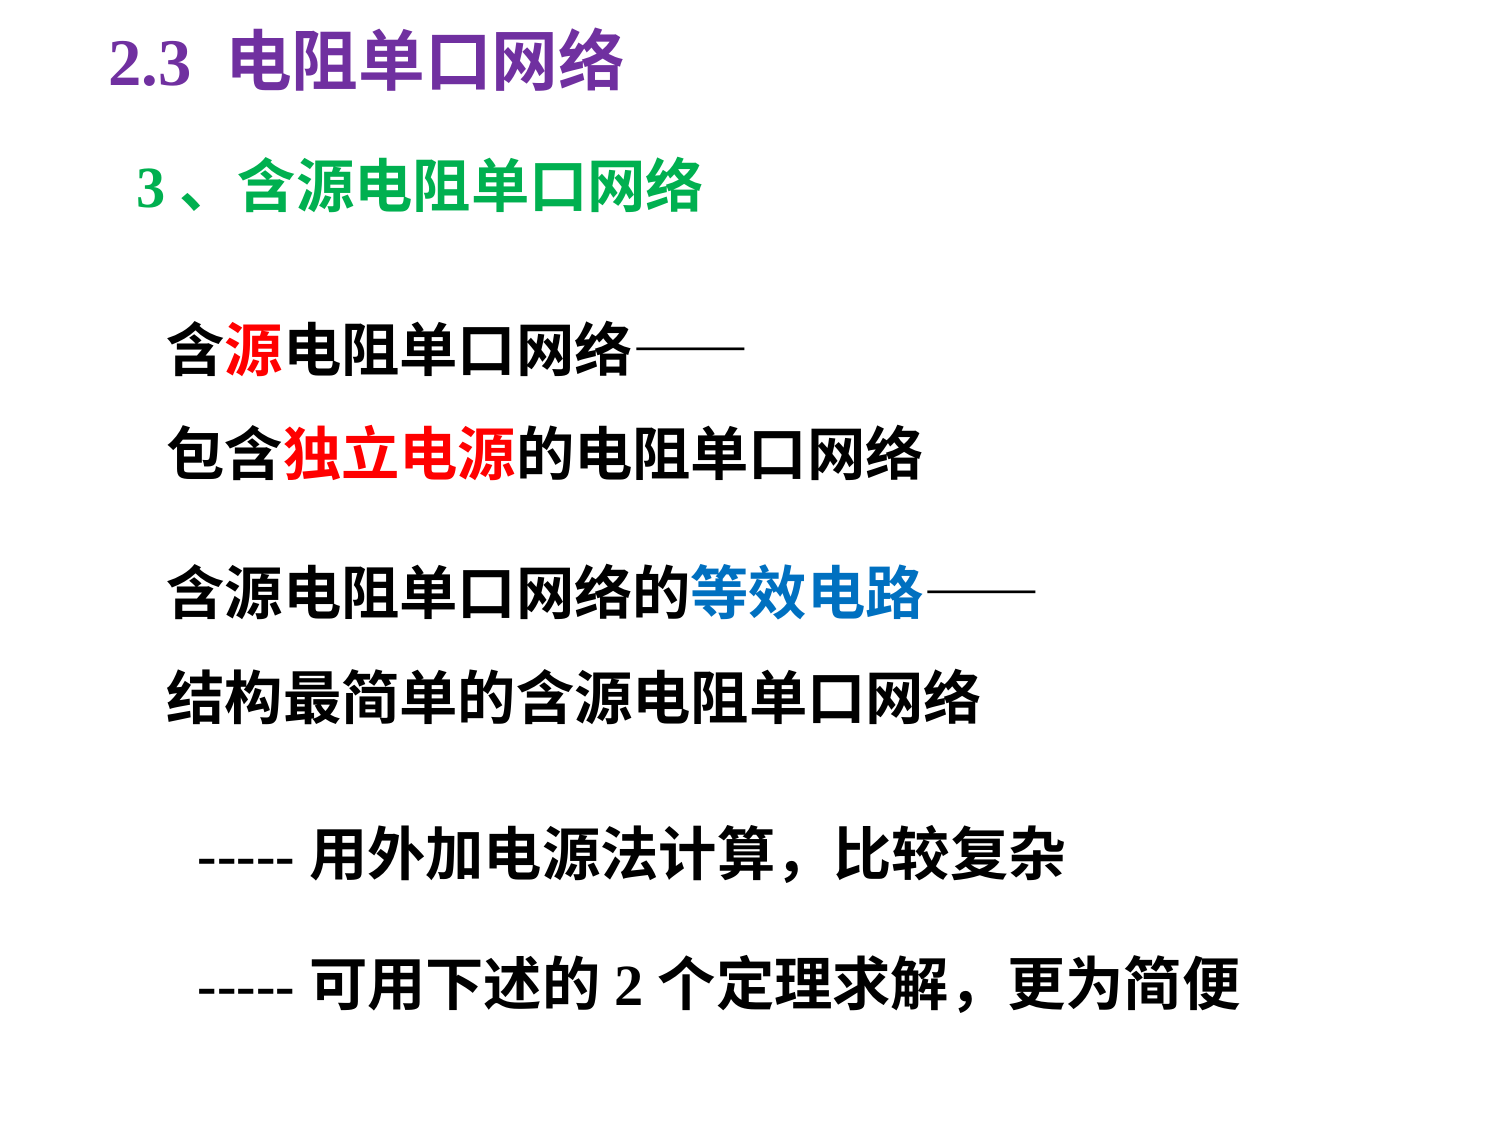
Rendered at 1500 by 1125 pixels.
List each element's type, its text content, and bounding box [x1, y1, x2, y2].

text_box 2.3 电阻单口网络 [93, 0, 1057, 153]
text_box -----用外加电源法计算，比较复杂 [183, 773, 1176, 895]
text_box 含源电阻单口网络的等效电路—— 结构最简单的含源电阻单口网络 [151, 513, 1269, 739]
text_box 3、含源电阻单口网络 [121, 141, 1161, 227]
text_box 含源电阻单口网络—— 包含独立电源的电阻单口网络 [151, 270, 1139, 496]
text_box -----可用下述的2个定理求解，更为简便 [183, 904, 1365, 1025]
